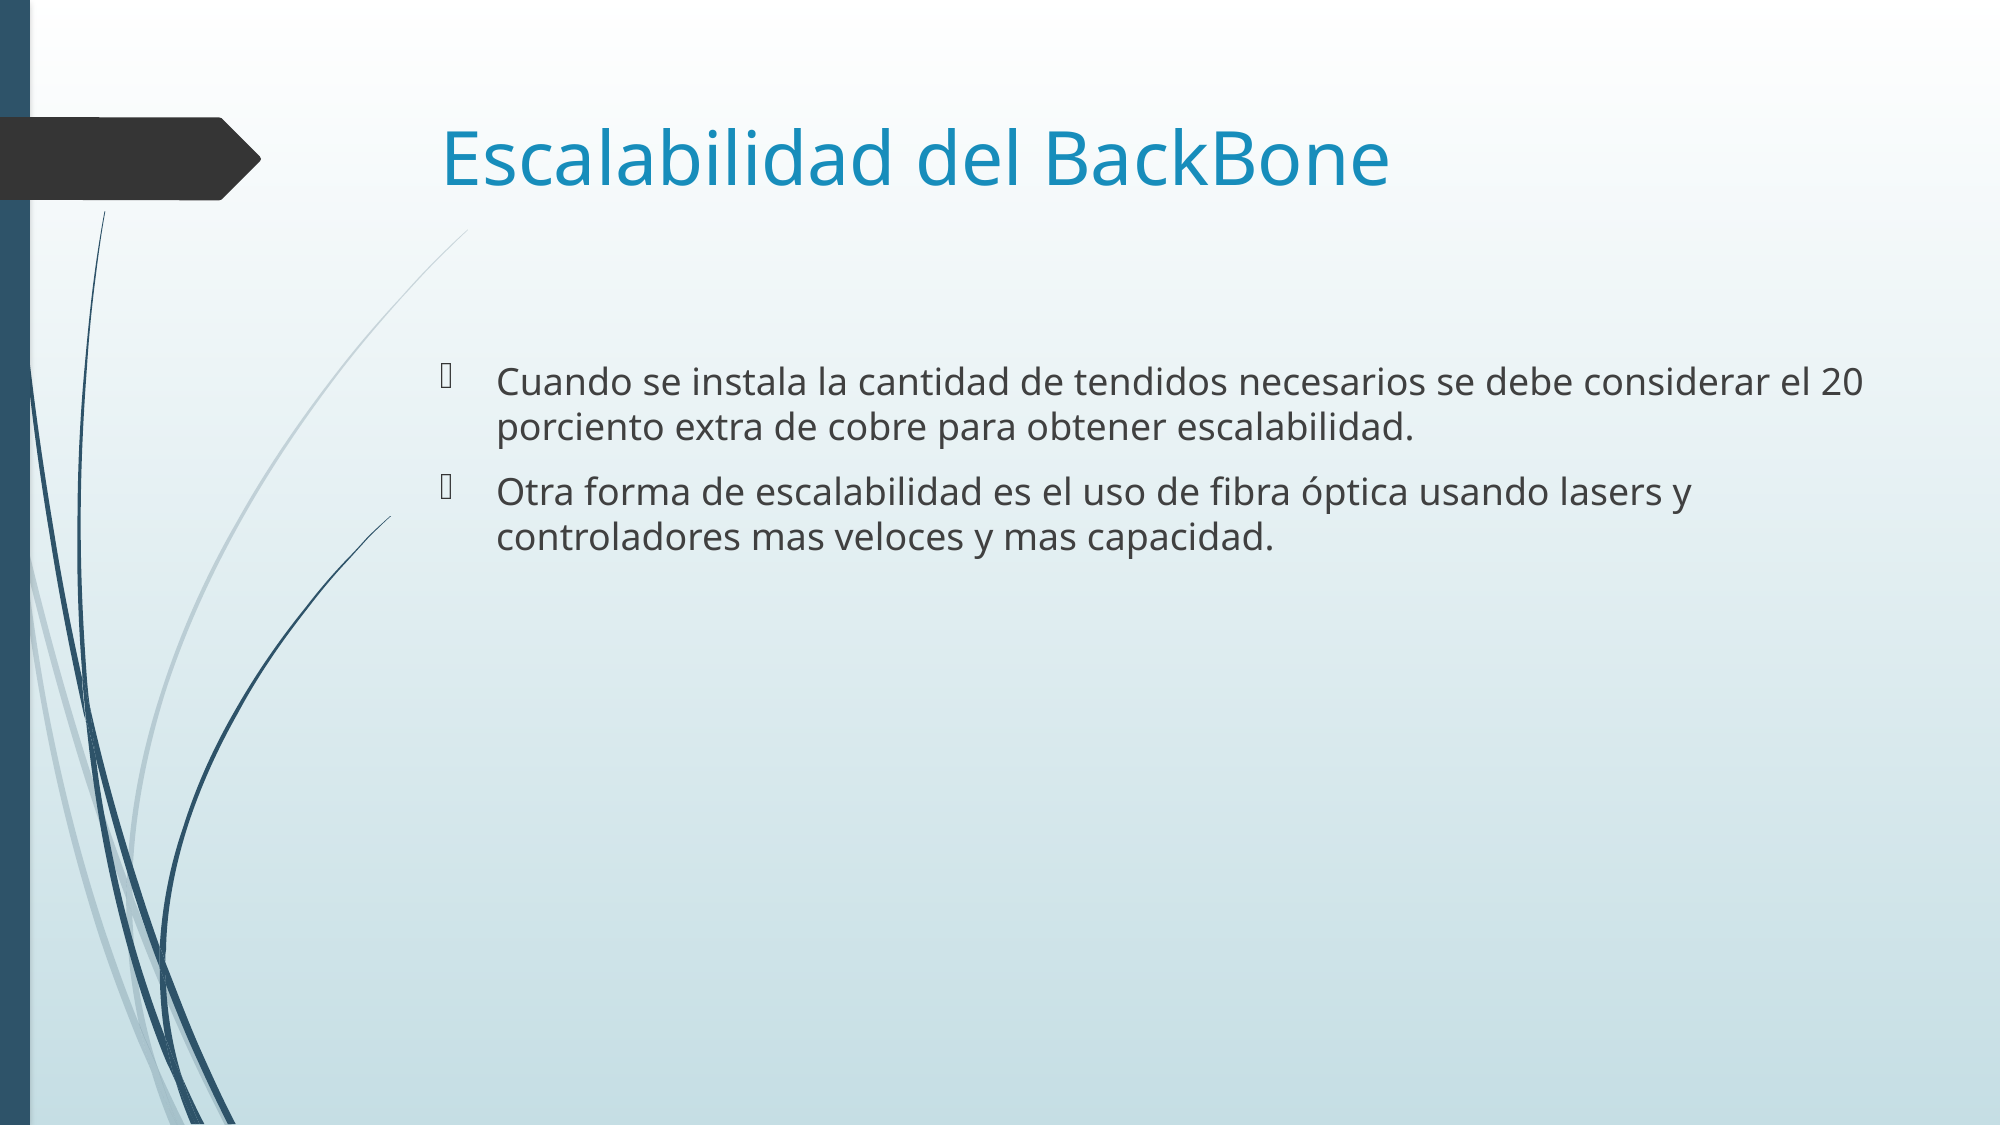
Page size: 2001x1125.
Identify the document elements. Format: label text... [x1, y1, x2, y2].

title Escalabilidad del BackBone [425, 102, 1888, 313]
list Cuando se instala la cantidad de tendidos necesarios se debe considerar el 20 porciento extra de cobre para obtener escalabilidad. Otra forma de escalabilidad es el uso de fibra óptica usando lasers y controladores mas veloces y mas capacidad. [424, 350, 1888, 970]
